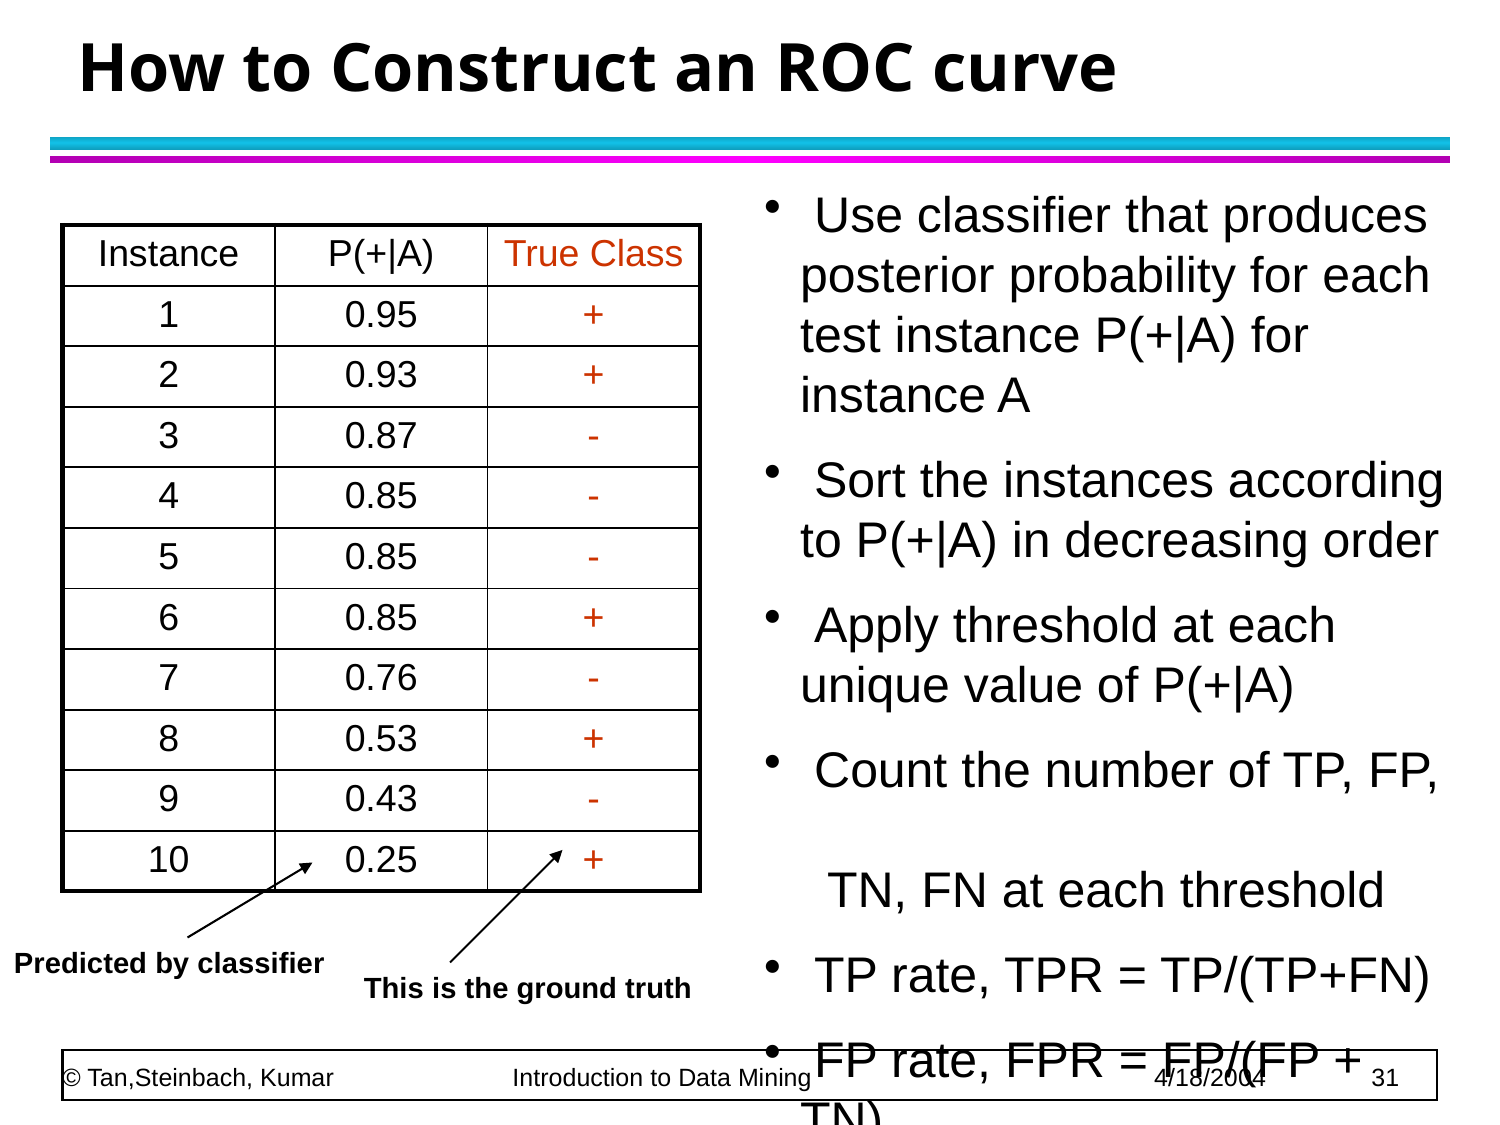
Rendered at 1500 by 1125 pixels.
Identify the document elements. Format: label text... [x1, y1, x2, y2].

table_cell + [488, 347, 698, 406]
table_cell 0.25 [276, 832, 487, 889]
table_cell 4 [65, 468, 274, 527]
table_cell 10 [65, 832, 274, 889]
table_cell 0.87 [276, 408, 487, 466]
text_box Use classifier that produces posterior probability for each test instance P(+|A) for instance A Sort the instances according to P(+|A) in decreasing order Apply threshold at each unique value of P(+|A) Count the number of TP, FP, TN, FN at each threshold TP rate, TPR = TP/(TP+FN) FP rate, FPR = FP/(FP + TN) [750, 174, 1463, 1125]
table_cell - [488, 529, 698, 588]
table_cell 0.76 [276, 650, 487, 709]
text_box [188, 862, 313, 937]
table_cell 1 [65, 287, 274, 345]
table_cell + [488, 287, 698, 345]
table_cell 5 [65, 529, 274, 588]
text_box This is the ground truth [349, 962, 707, 1013]
table_cell - [488, 650, 698, 709]
table_cell 3 [65, 408, 274, 466]
table_cell 0.85 [276, 529, 487, 588]
table_header True Class [488, 227, 698, 285]
table_cell - [488, 408, 698, 466]
table_cell 7 [65, 650, 274, 709]
table_cell - [488, 468, 698, 527]
table_header Instance [65, 227, 274, 285]
table_cell 0.43 [276, 771, 487, 830]
table_cell 8 [65, 711, 274, 769]
table_cell 6 [65, 589, 274, 648]
table_cell 0.93 [276, 347, 487, 406]
text_box [450, 849, 563, 962]
table_header P(+|A) [276, 227, 487, 285]
table_cell 2 [65, 347, 274, 406]
table_cell 0.53 [276, 711, 487, 769]
title How to Construct an ROC curve [61, 24, 1422, 113]
table_cell 0.95 [276, 287, 487, 345]
table_cell 0.85 [276, 589, 487, 648]
table_cell + [488, 711, 698, 769]
table_cell 0.85 [276, 468, 487, 527]
table_cell - [488, 771, 698, 830]
table_cell + [488, 832, 698, 889]
text_box Predicted by classifier [0, 937, 340, 988]
table_cell 9 [65, 771, 274, 830]
table_cell + [488, 589, 698, 648]
